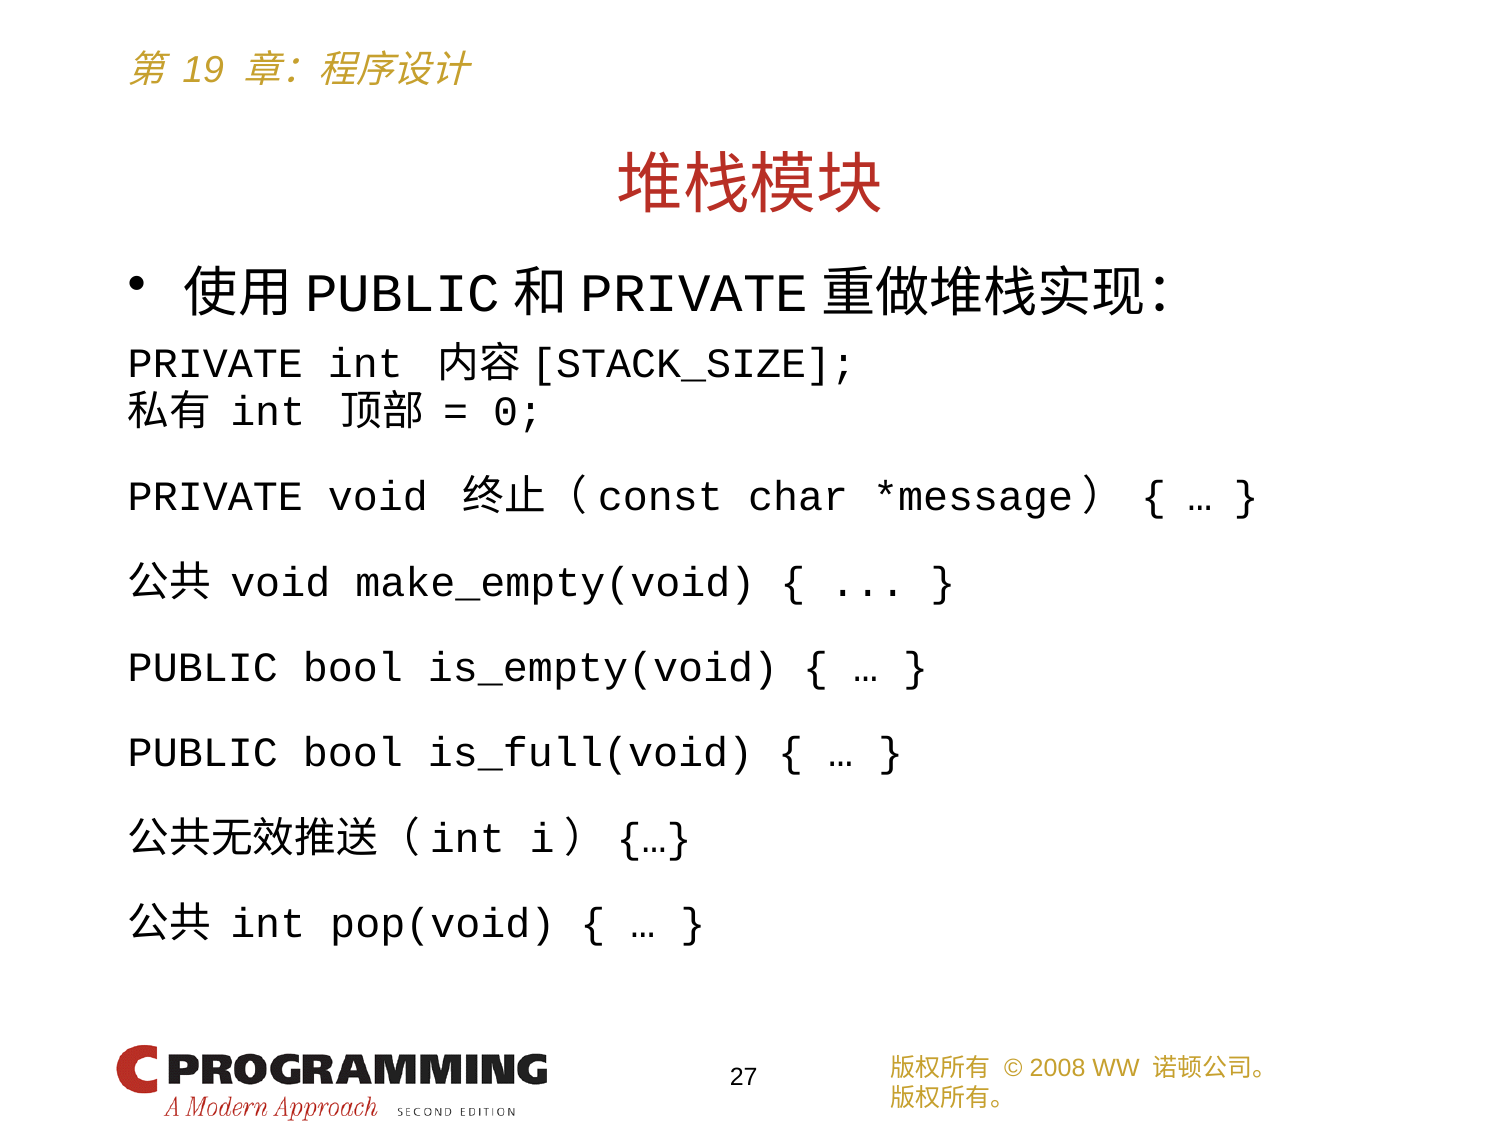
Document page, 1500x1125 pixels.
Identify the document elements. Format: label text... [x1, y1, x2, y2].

picture [112, 1041, 550, 1123]
footer 版权所有 © 2008 WW 诺顿公司。 版权所有。 [874, 1043, 1388, 1119]
title 堆栈模块 [112, 125, 1388, 238]
slide_number 27 [687, 1049, 801, 1101]
list 使用PUBLIC和PRIVATE重做堆栈实现： PRIVATE int 内容[STACK_SIZE]; 私有 int 顶部 = 0; PRIVATE void 终止（const char *message） { … } 公共 void make_empty(void) { ... } PUBLIC bool is_empty(void) { … } PUBLIC bool is_full(void) { … } 公共无效推送（int i）{…} 公共 int pop(void) { … } [112, 249, 1425, 1038]
